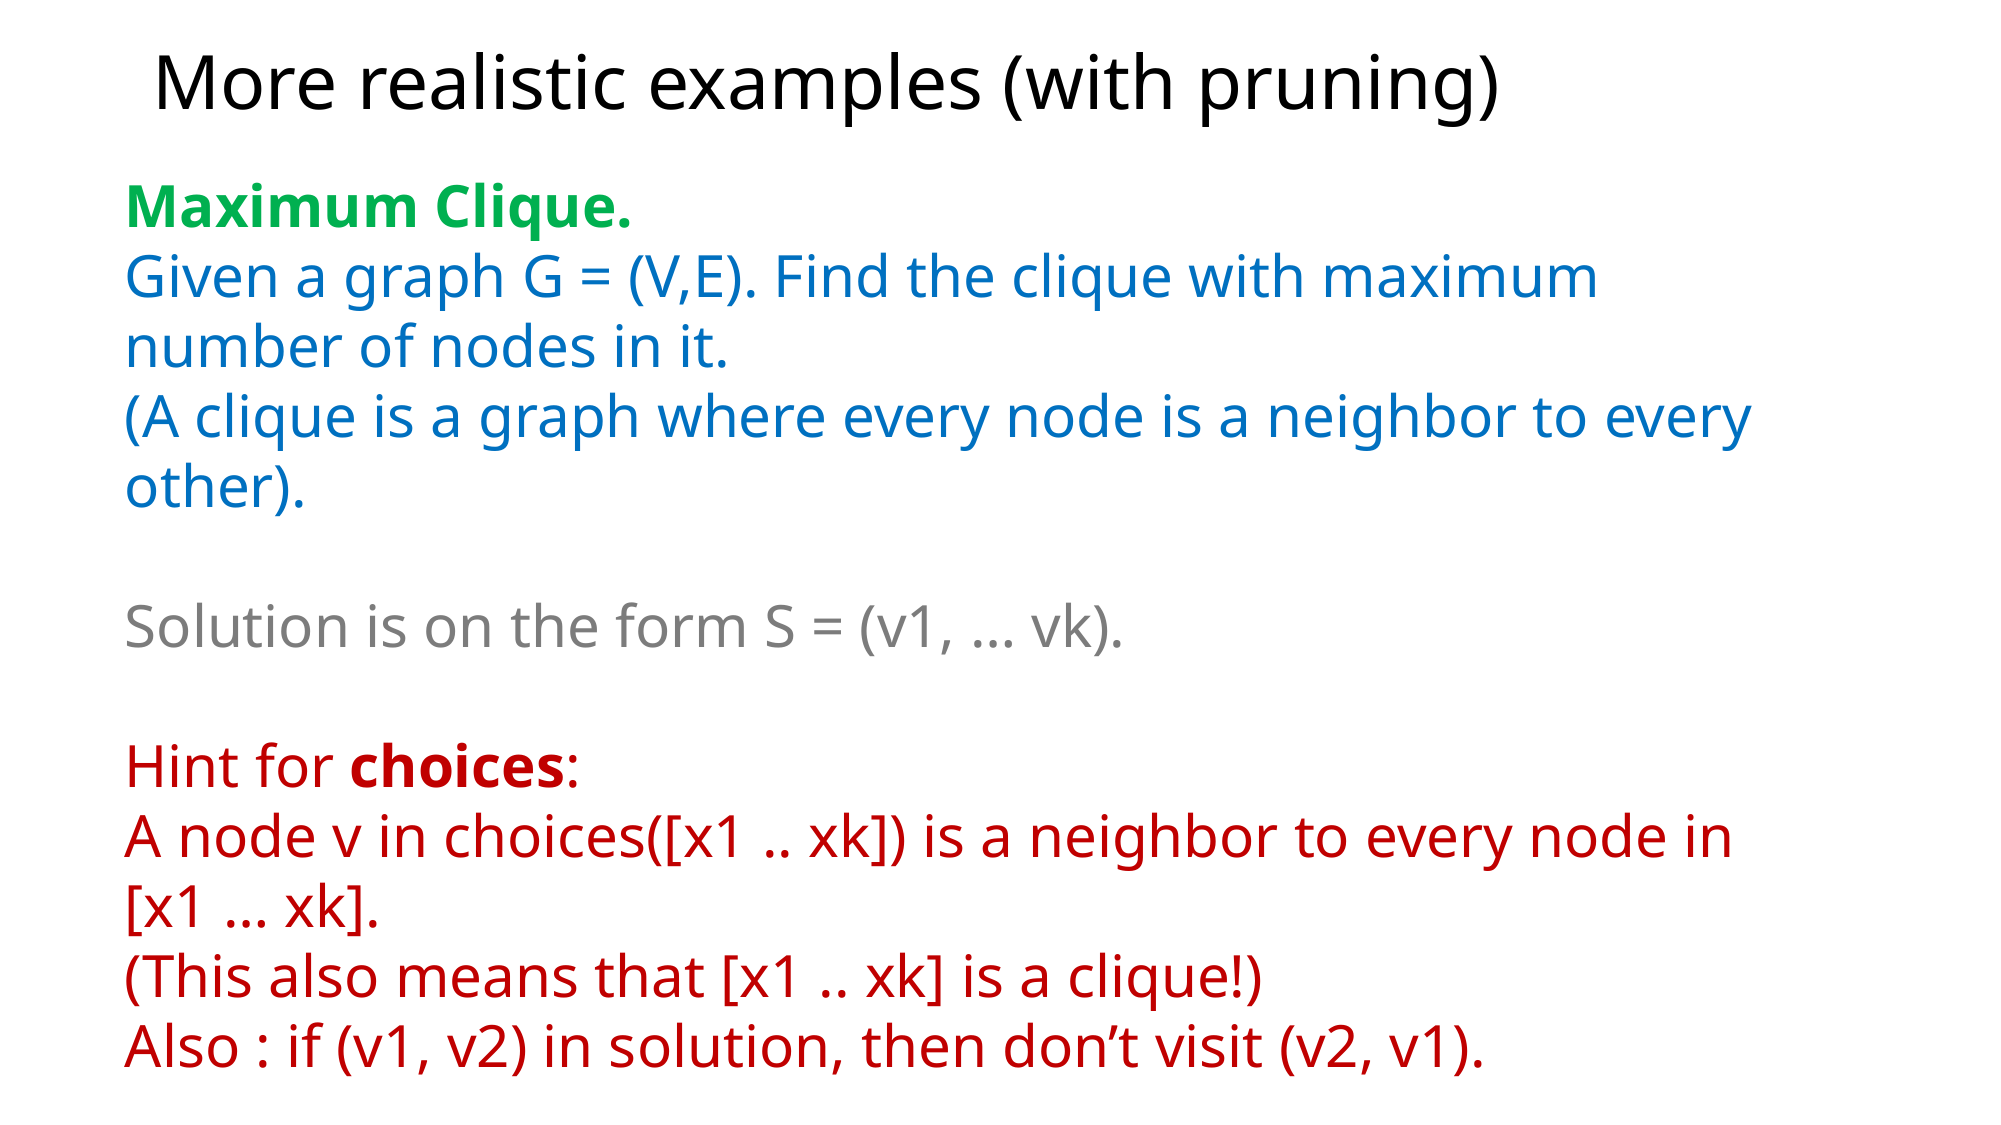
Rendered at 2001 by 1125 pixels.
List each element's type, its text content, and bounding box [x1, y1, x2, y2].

text_box Maximum Clique. Given a graph G = (V,E). Find the clique with maximum number of nodes in it. (A clique is a graph where every node is a neighbor to every other). Solution is on the form S = (v1, … vk). Hint for choices: A node v in choices([x1 .. xk]) is a neighbor to every node in [x1 … xk]. (This also means that [x1 .. xk] is a clique!) Also : if (v1, v2) in solution, then don’t visit (v2, v1). [109, 161, 1835, 1087]
title More realistic examples (with pruning) [137, 0, 1863, 194]
